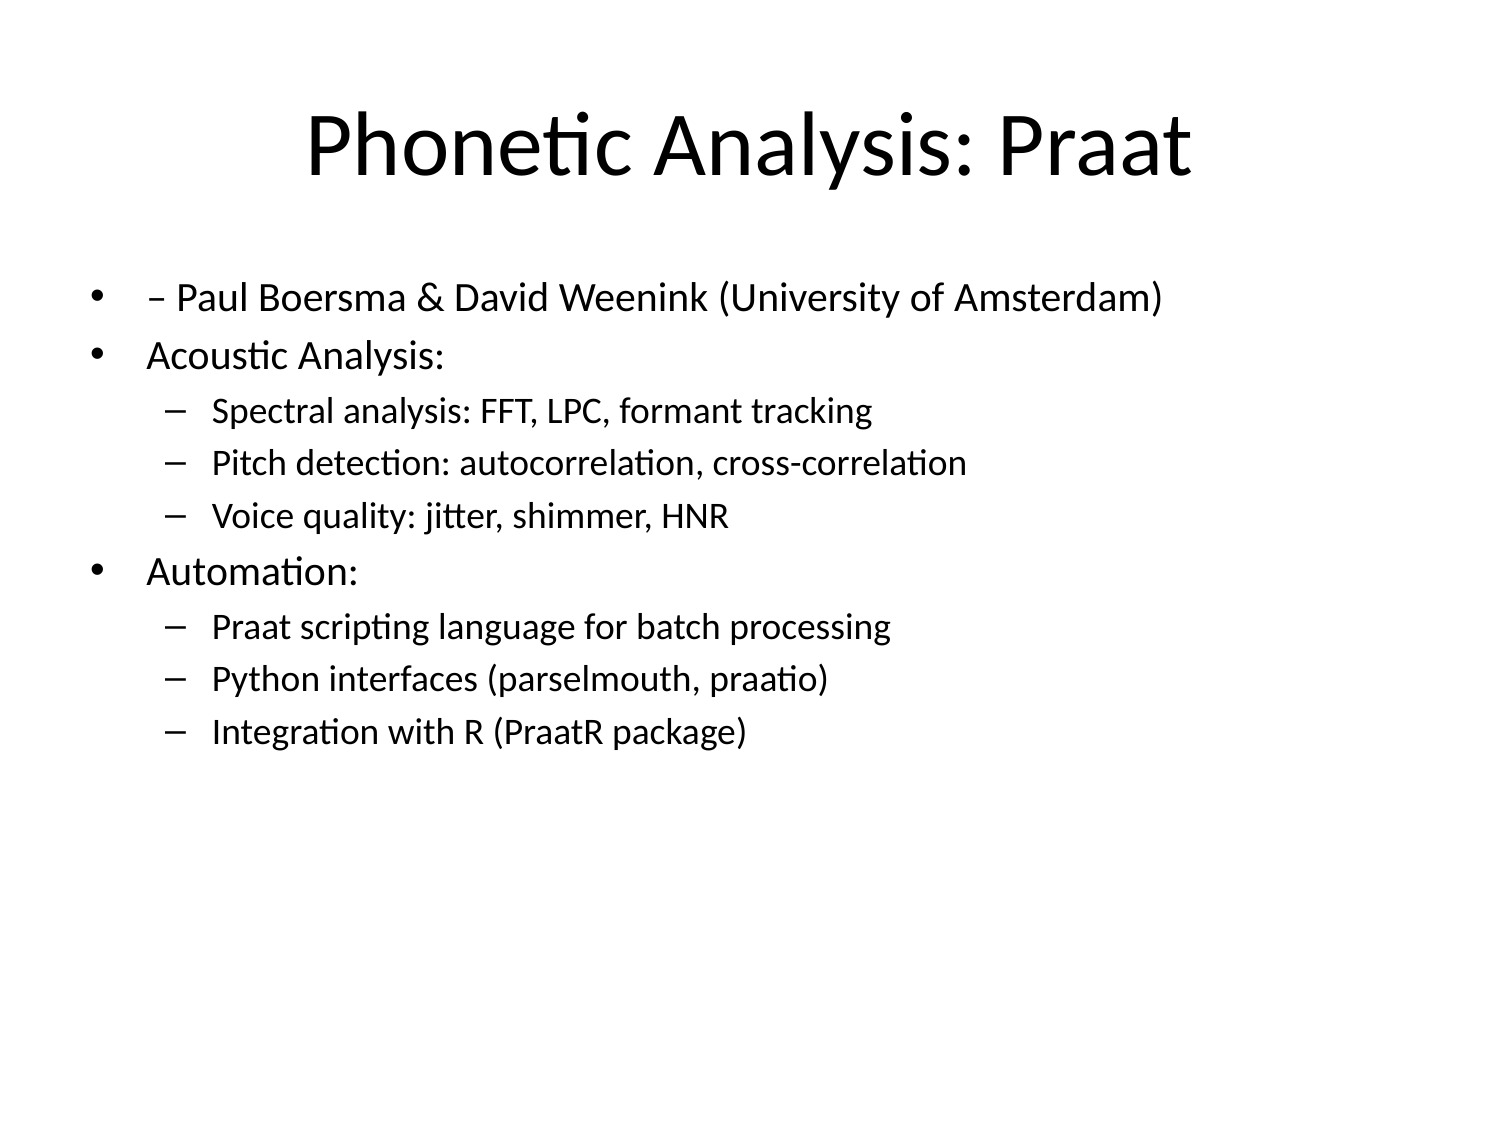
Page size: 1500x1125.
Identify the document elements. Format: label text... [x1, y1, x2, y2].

list – Paul Boersma & David Weenink (University of Amsterdam) Acoustic Analysis: Spectral analysis: FFT, LPC, formant tracking Pitch detection: autocorrelation, cross-correlation Voice quality: jitter, shimmer, HNR Automation: Praat scripting language for batch processing Python interfaces (parselmouth, praatio) Integration with R (PraatR package) [75, 262, 1425, 1005]
title Phonetic Analysis: Praat [75, 45, 1425, 233]
